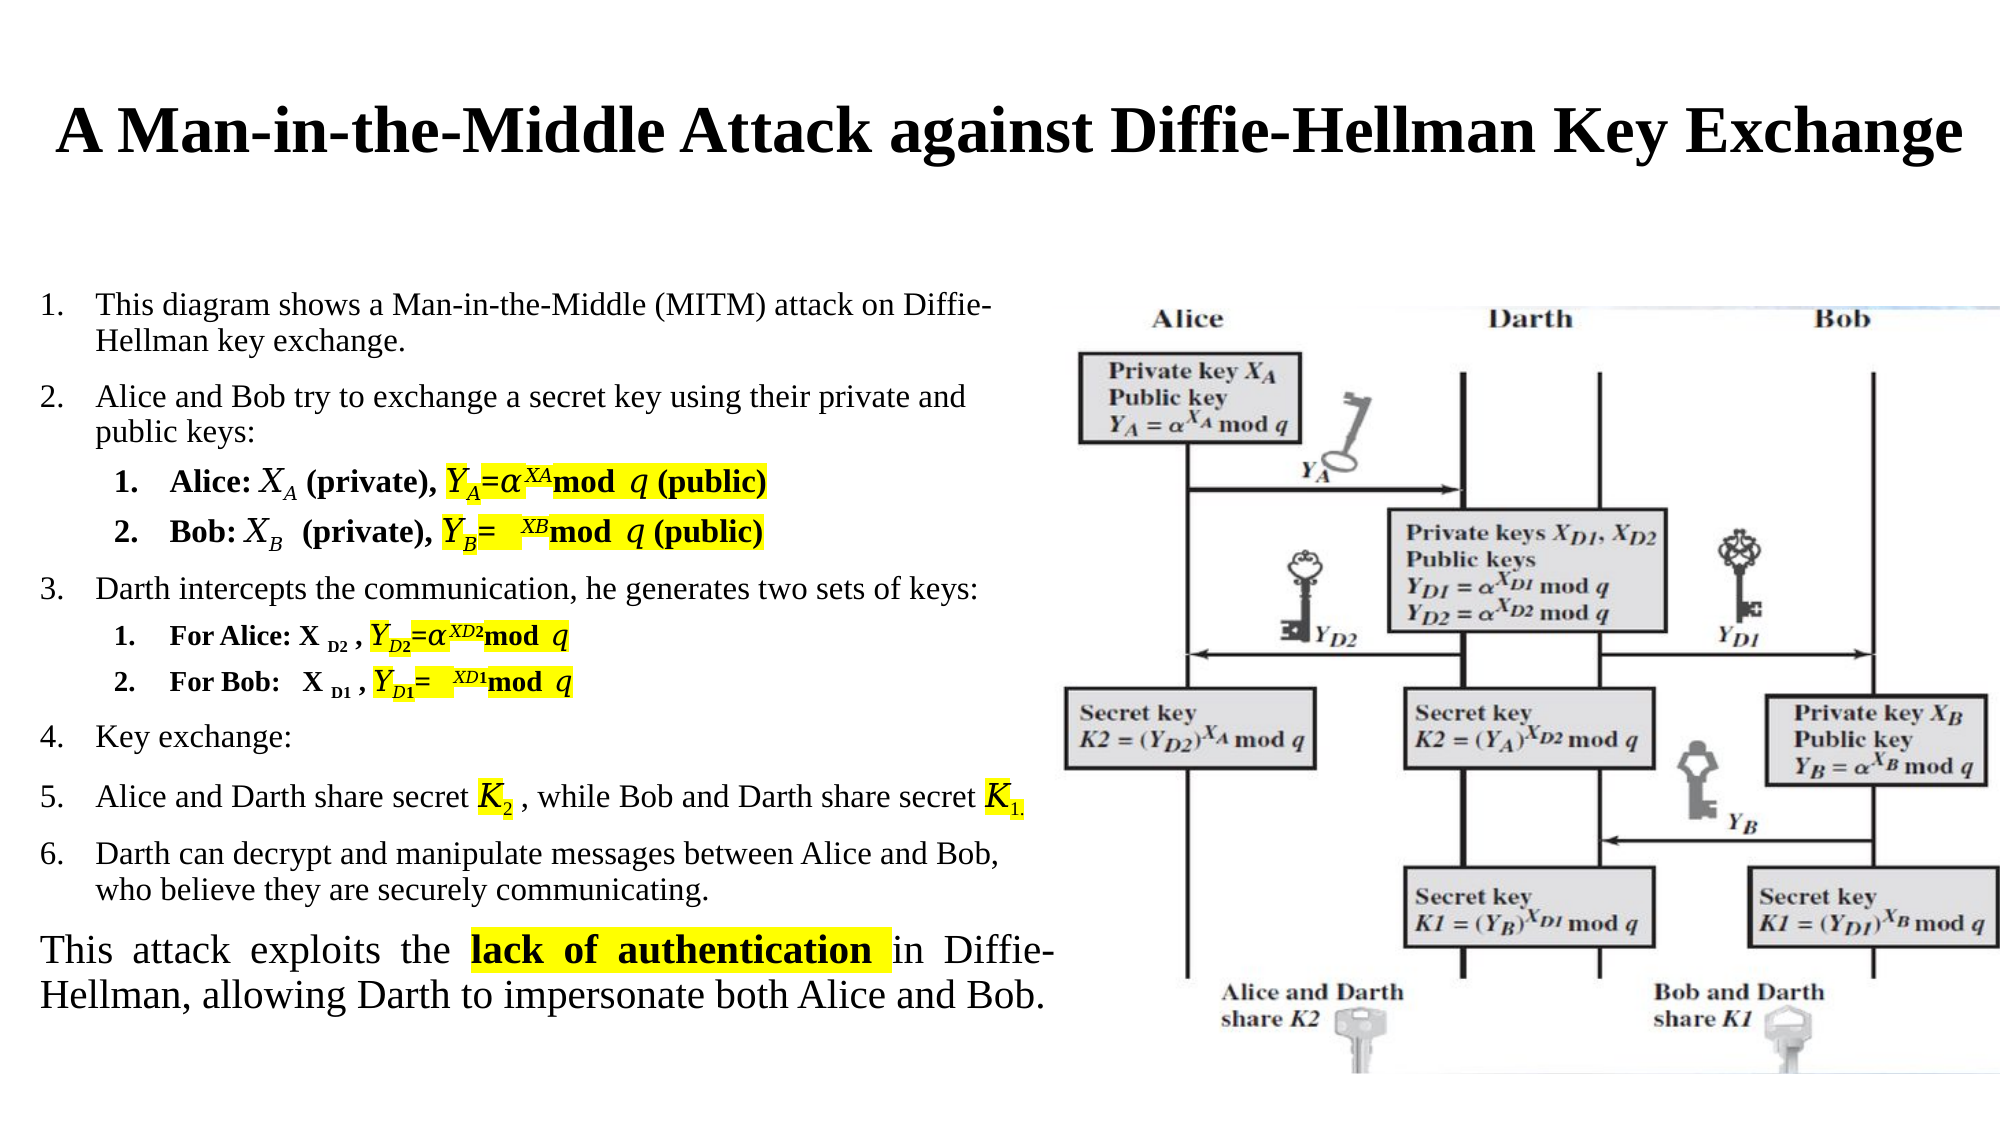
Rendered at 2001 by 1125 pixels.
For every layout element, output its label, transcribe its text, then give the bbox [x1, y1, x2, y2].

title A Man-in-the-Middle Attack against Diffie-Hellman Key Exchange [40, 62, 2000, 280]
picture [1052, 306, 2000, 1074]
text_box This diagram shows a Man-in-the-Middle (MITM) attack on Diffie-Hellman key exchange. Alice and Bob try to exchange a secret key using their private and public keys: Alice: 𝑋𝐴 (private), 𝑌𝐴=𝛼𝑋𝐴mod 𝑞 (public) Bob: 𝑋𝐵 (private), 𝑌𝐵=𝛼𝑋𝐵mod 𝑞 (public) Darth intercepts the communication, he generates two sets of keys: For Alice: X D2​ , 𝑌𝐷2=𝛼𝑋𝐷2mod 𝑞 For Bob: X D1​ , 𝑌𝐷1=𝛼𝑋𝐷1mod 𝑞 Key exchange: Alice and Darth share secret 𝐾2​ , while Bob and Darth share secret 𝐾1. Darth can decrypt and manipulate messages between Alice and Bob, who believe they are securely communicating. This attack exploits the lack of authentication in Diffie-Hellman, allowing Darth to impersonate both Alice and Bob. [24, 279, 1071, 1063]
